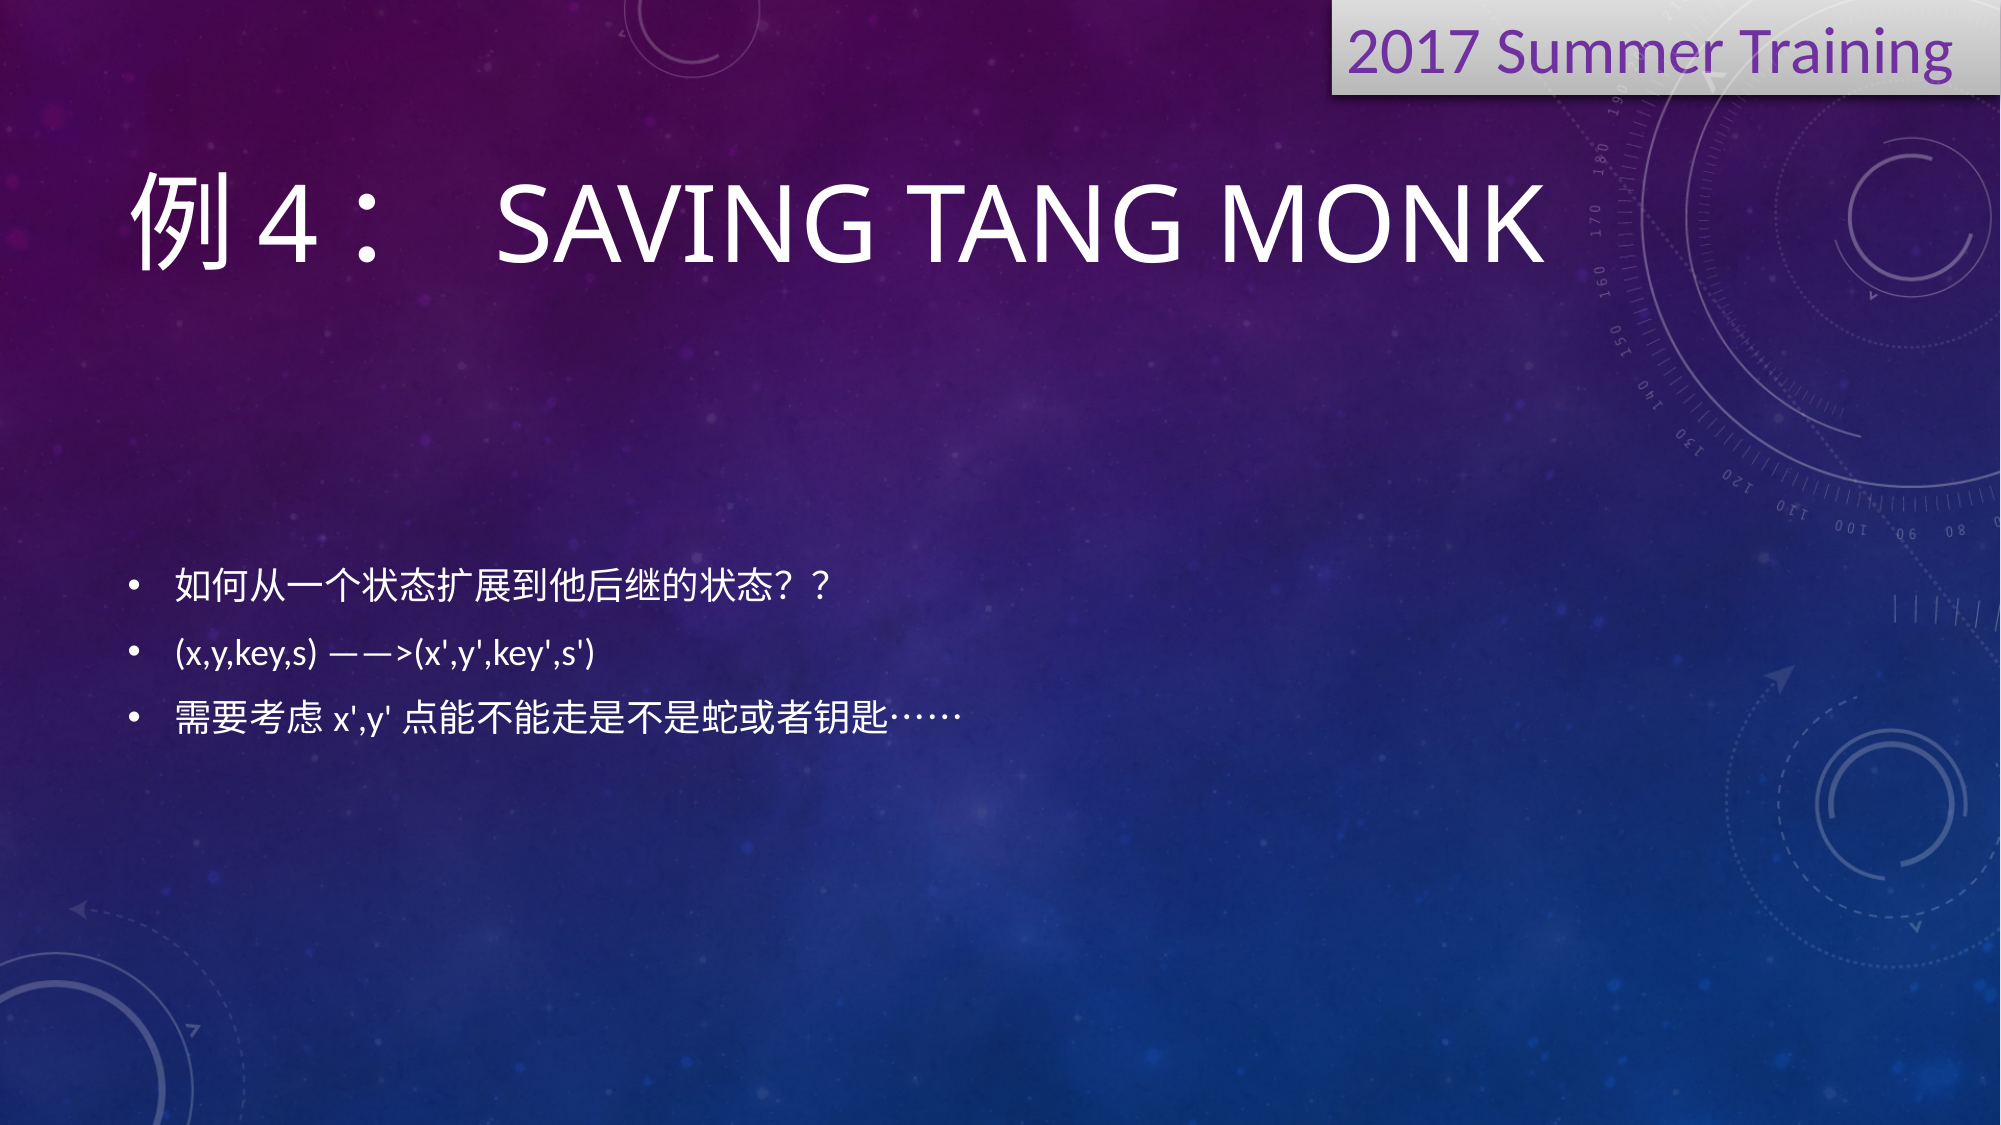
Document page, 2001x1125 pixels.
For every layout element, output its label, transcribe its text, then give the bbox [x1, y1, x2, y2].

title 例4： Saving Tang Monk [112, 99, 1775, 339]
picture [0, 0, 2001, 1125]
list 如何从一个状态扩展到他后继的状态？？ (x,y,key,s) ——>(x',y',key',s') 需要考虑x',y'点能不能走是不是蛇或者钥匙…… [112, 351, 1775, 950]
